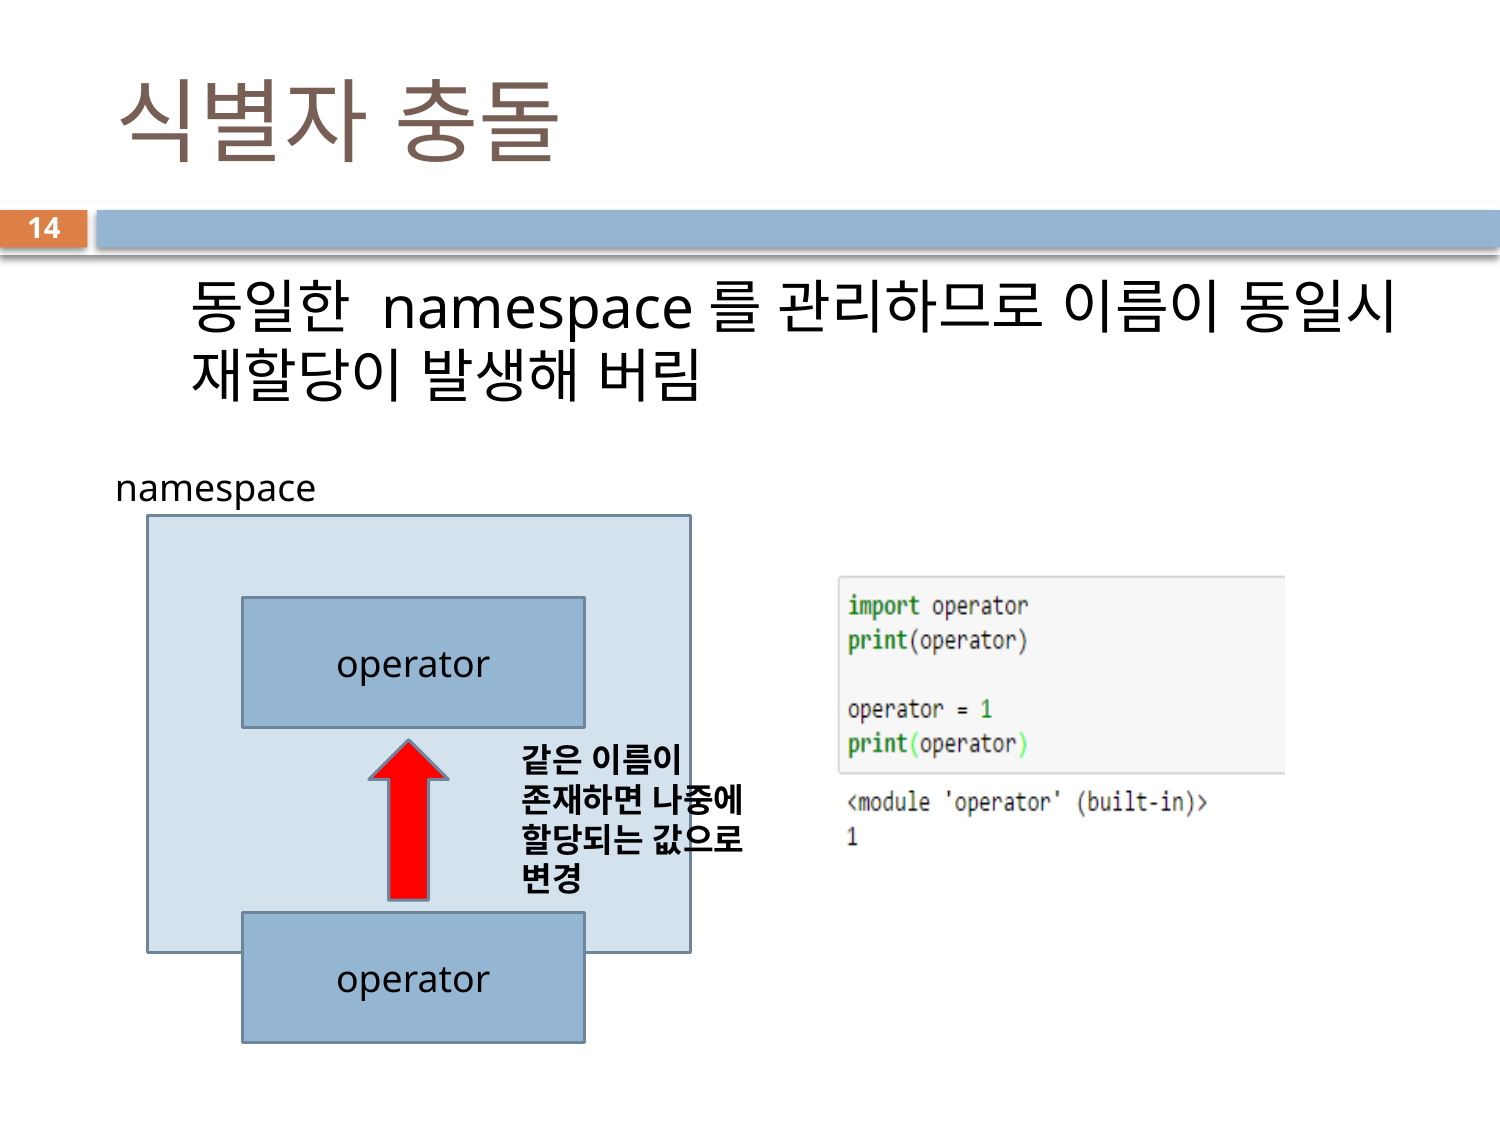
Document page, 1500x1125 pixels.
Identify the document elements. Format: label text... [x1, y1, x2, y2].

text_box operator [241, 596, 586, 729]
slide_number 14 [0, 208, 88, 249]
title 식별자 충돌 [100, 37, 1438, 200]
text_box [146, 514, 692, 954]
text_box [367, 738, 450, 902]
list 동일한 namespace를 관리하므로 이름이 동일시 재할당이 발생해 버림 [100, 262, 1438, 445]
picture [832, 550, 1285, 870]
text_box 같은 이름이 존재하면 나중에 할당되는 값으로 변경 [507, 731, 791, 906]
text_box namespace [100, 456, 449, 516]
text_box operator [241, 911, 586, 1044]
